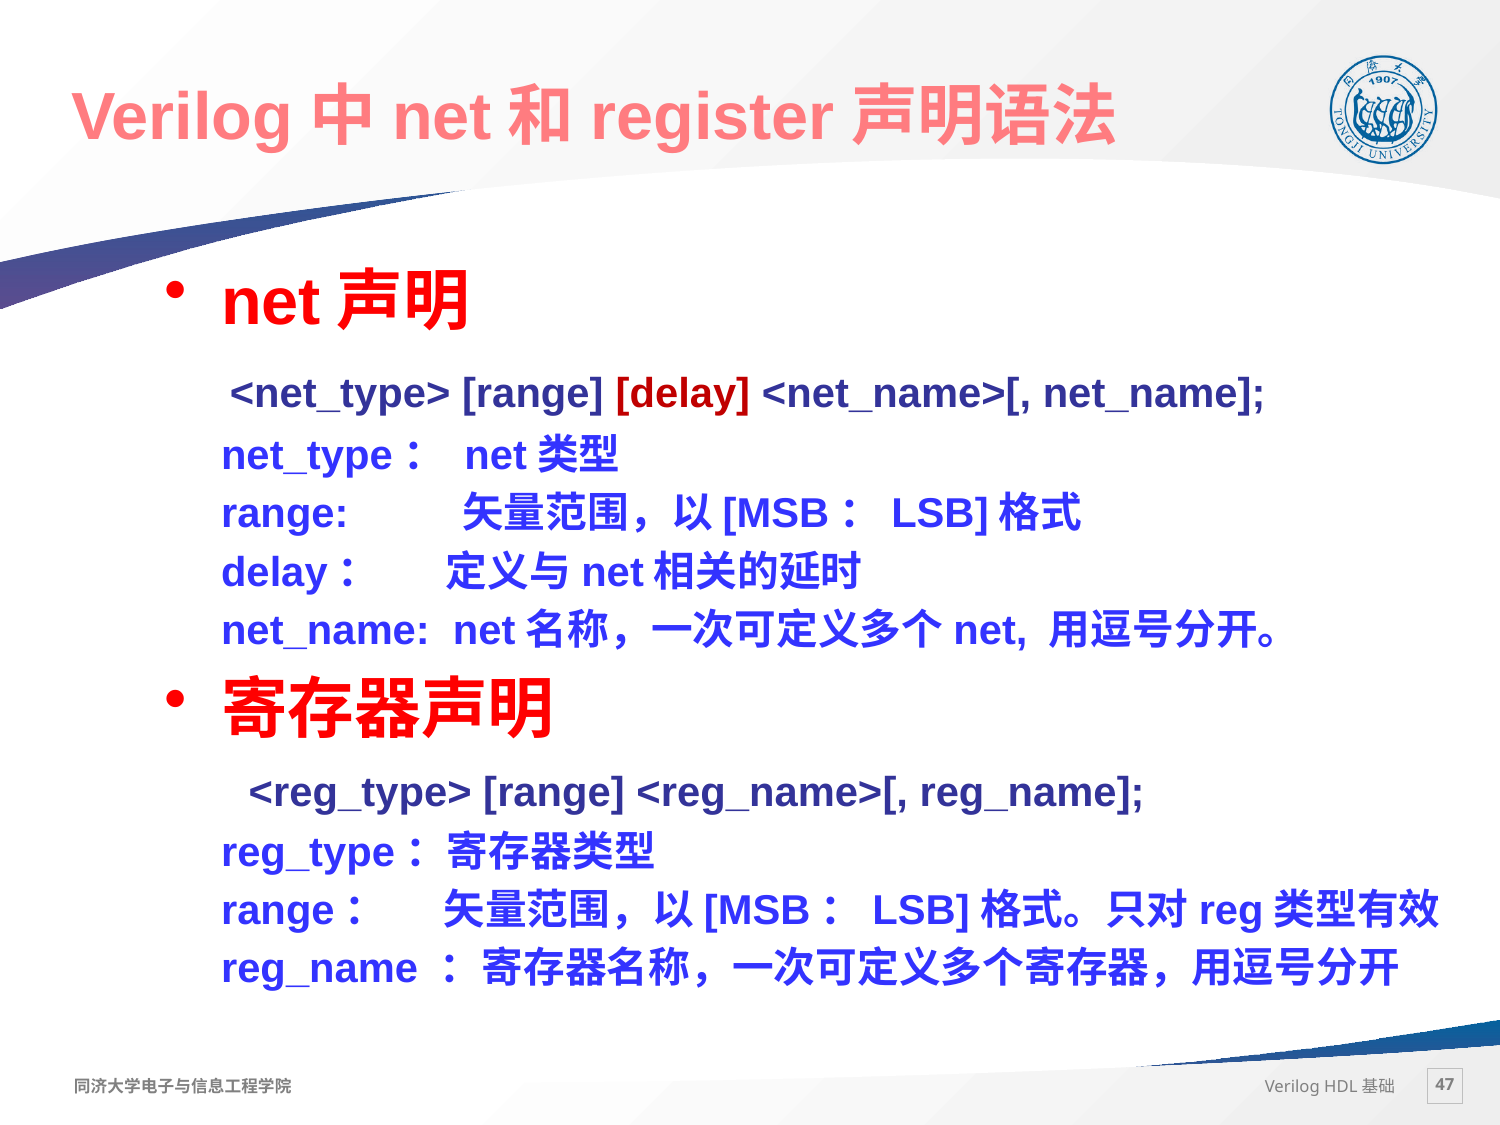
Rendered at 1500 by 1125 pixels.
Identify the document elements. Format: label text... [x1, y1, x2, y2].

picture [1319, 40, 1462, 184]
list net声明 <net_type> [range] [delay] <net_name>[, net_name]; net_type： net类型 range: 矢量范围，以[MSB：LSB]格式 delay： 定义与net相关的延时 net_name: net名称，一次可定义多个net, 用逗号分开。 寄存器声明 <reg_type> [range] <reg_name>[, reg_name]; reg_type：寄存器类型 range： 矢量范围，以[MSB：LSB]格式。只对reg类型有效 reg_name ：寄存器名称，一次可定义多个寄存器，用逗号分开 [150, 250, 1500, 1088]
title Verilog中net和register声明语法 [59, 60, 1410, 149]
